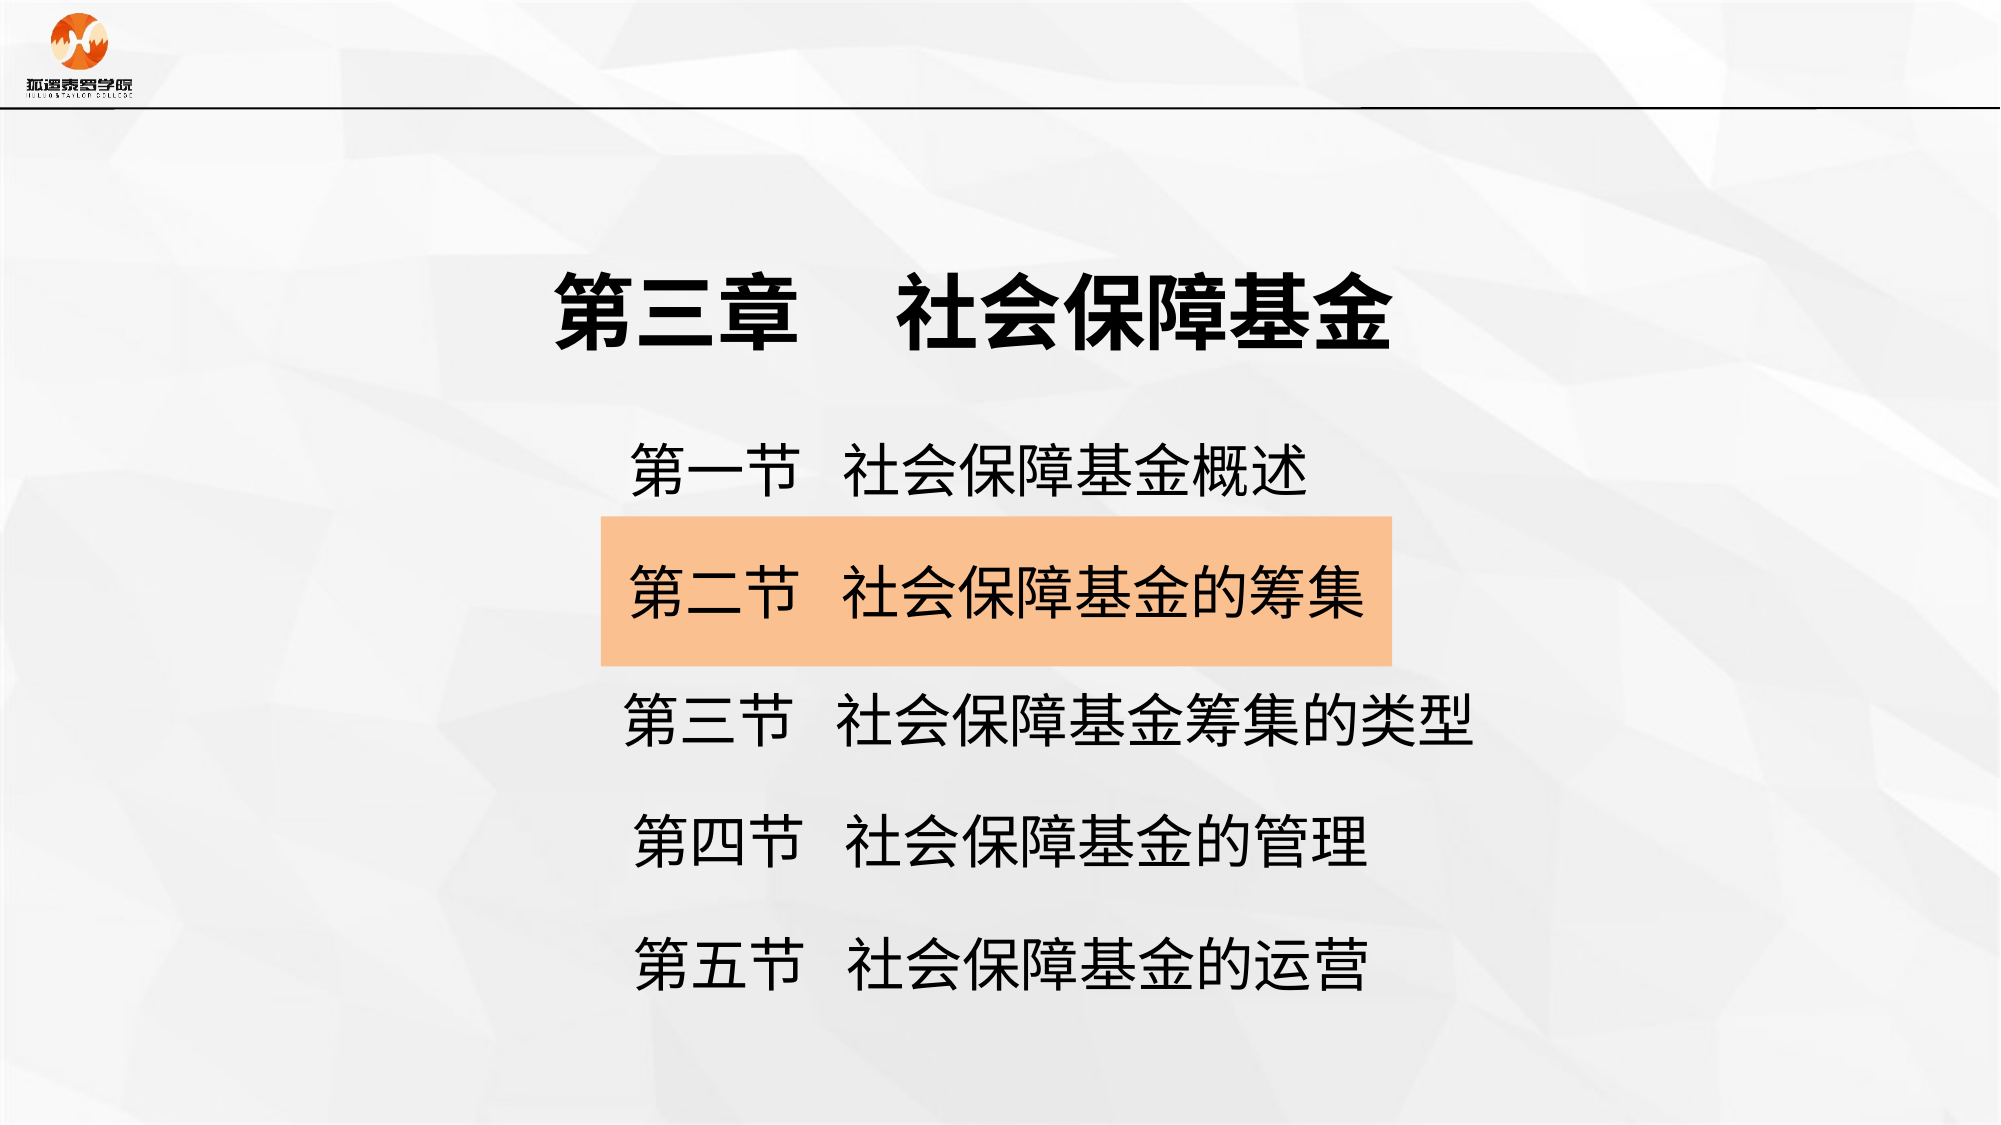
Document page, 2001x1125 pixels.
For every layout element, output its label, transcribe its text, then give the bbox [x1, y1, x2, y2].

picture [4, 0, 154, 111]
text_box 第三章 社会保障基金 [536, 252, 1432, 368]
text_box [600, 393, 1497, 1039]
